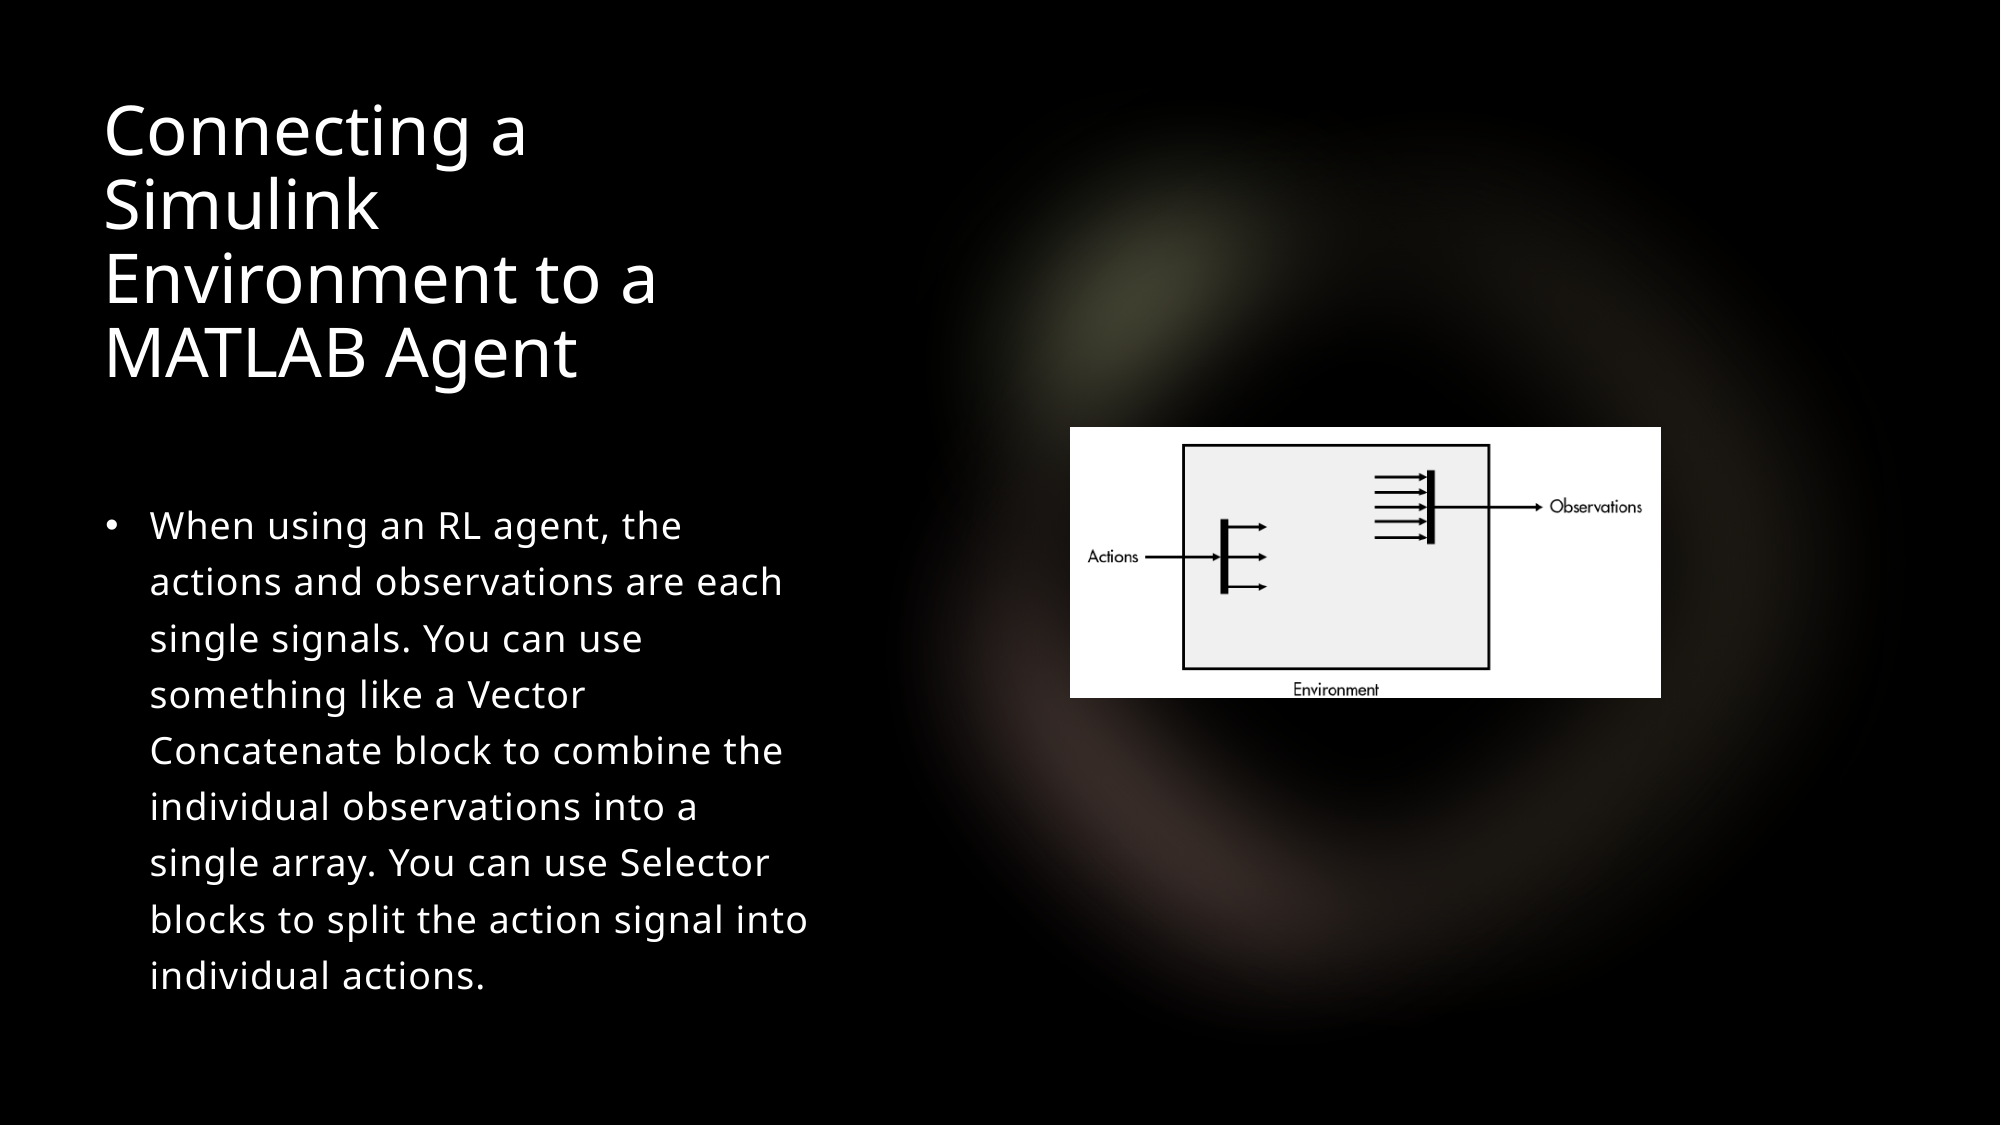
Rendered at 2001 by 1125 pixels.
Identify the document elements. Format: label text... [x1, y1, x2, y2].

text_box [807, 0, 2000, 1125]
title Connecting a Simulink Environment to a MATLAB Agent [88, 88, 807, 447]
list When using an RL agent, the actions and observations are each single signals. You can use something like a Vector Concatenate block to combine the individual observations into a single array. You can use Selector blocks to split the action signal into individual actions. [90, 483, 807, 1035]
text_box [0, 0, 807, 1125]
picture [1070, 427, 1661, 698]
